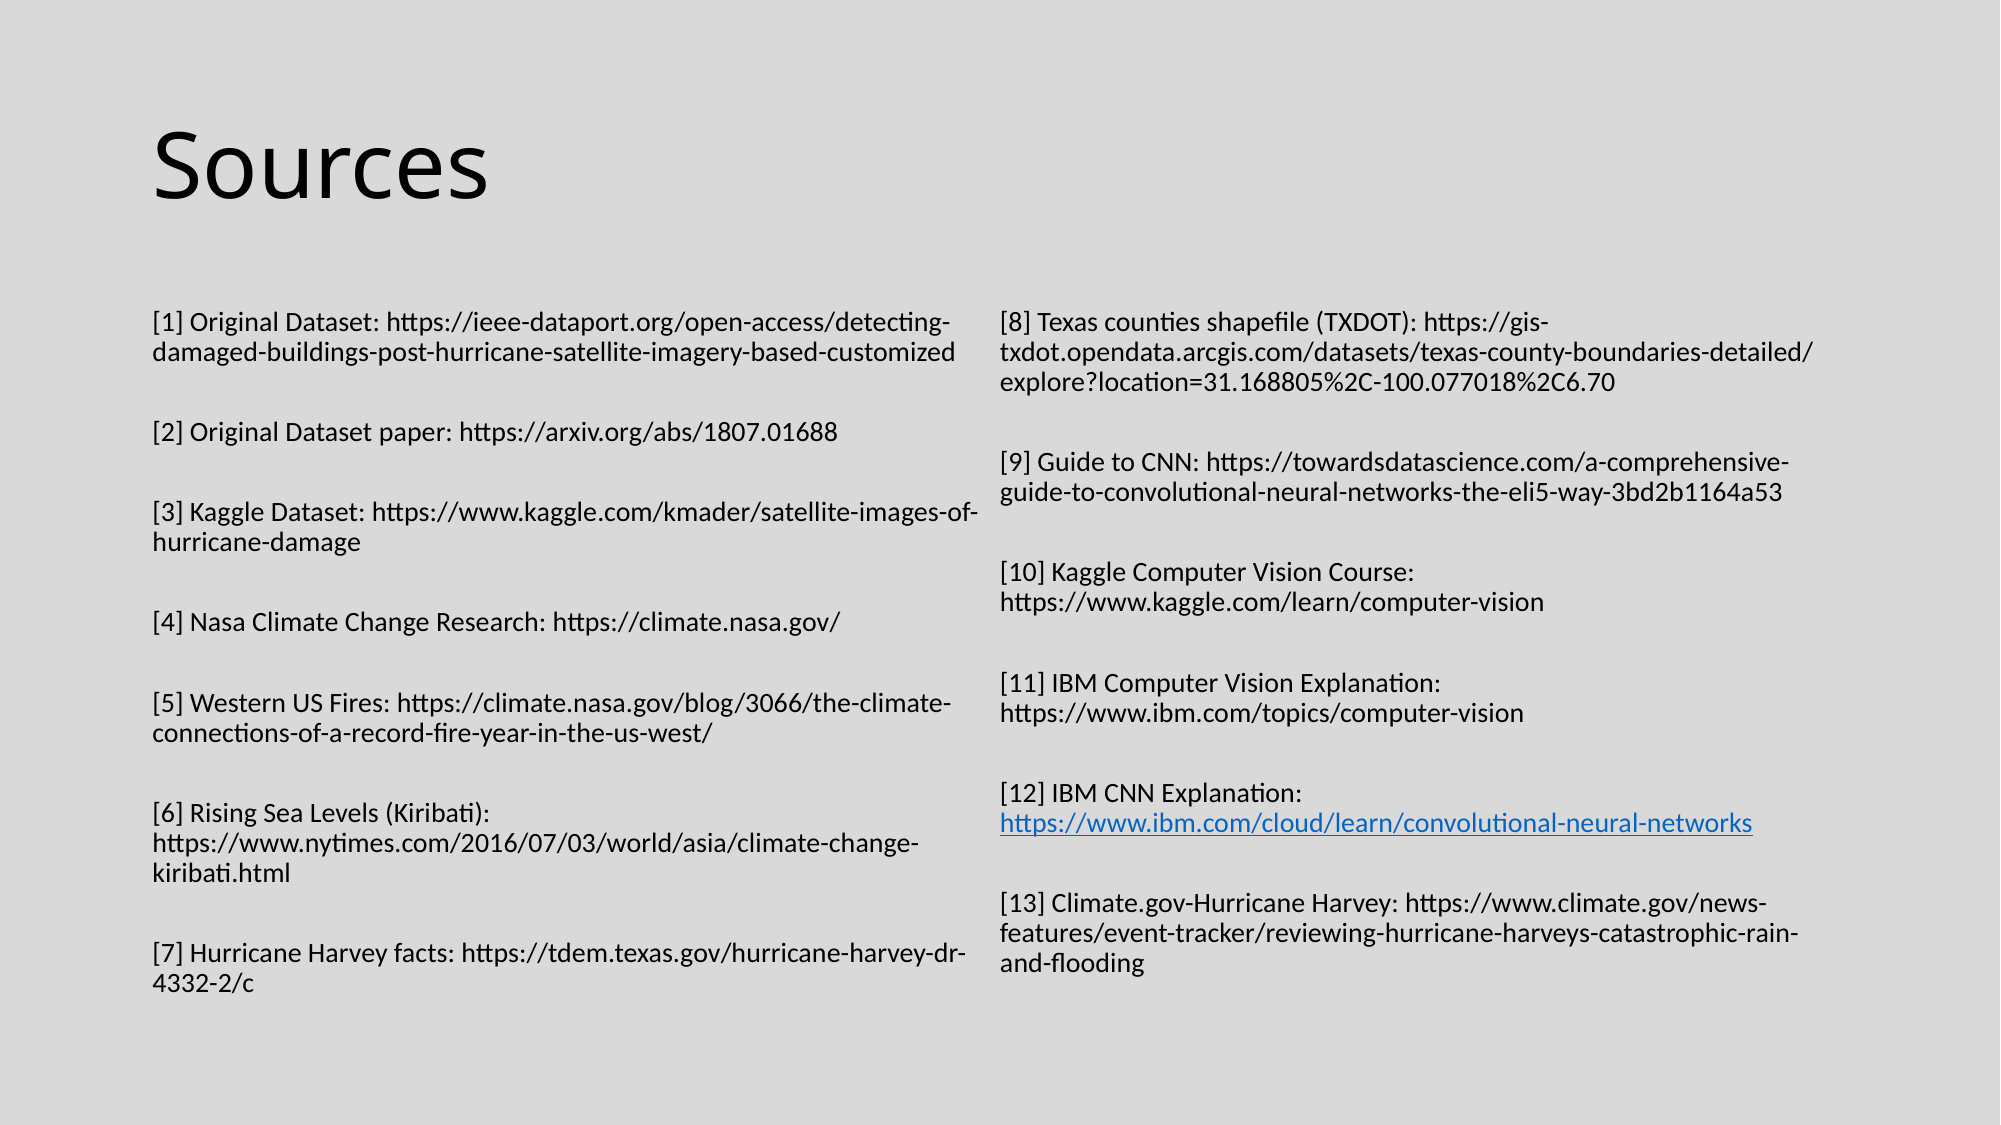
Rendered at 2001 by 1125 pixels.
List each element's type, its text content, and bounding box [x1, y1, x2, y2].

title Sources [137, 59, 1863, 278]
list [1] Original Dataset: https://ieee-dataport.org/open-access/detecting-damaged-buildings-post-hurricane-satellite-imagery-based-customized [2] Original Dataset paper: https://arxiv.org/abs/1807.01688 [3] Kaggle Dataset: https://www.kaggle.com/kmader/satellite-images-of-hurricane-damage [4] Nasa Climate Change Research: https://climate.nasa.gov/ [5] Western US Fires: https://climate.nasa.gov/blog/3066/the-climate-connections-of-a-record-fire-year-in-the-us-west/ [6] Rising Sea Levels (Kiribati): https://www.nytimes.com/2016/07/03/world/asia/climate-change-kiribati.html [7] Hurricane Harvey facts: https://tdem.texas.gov/hurricane-harvey-dr-4332-2/c [8] Texas counties shapefile (TXDOT): https://gis-txdot.opendata.arcgis.com/datasets/texas-county-boundaries-detailed/explore?location=31.168805%2C-100.077018%2C6.70 [9] Guide to CNN: https://towardsdatascience.com/a-comprehensive-guide-to-convolutional-neural-networks-the-eli5-way-3bd2b1164a53 [10] Kaggle Computer Vision Course: https://www.kaggle.com/learn/computer-vision [11] IBM Computer Vision Explanation: https://www.ibm.com/topics/computer-vision [12] IBM CNN Explanation: https://www.ibm.com/cloud/learn/convolutional-neural-networks [13] Climate.gov-Hurricane Harvey: https://www.climate.gov/news-features/event-tracker/reviewing-hurricane-harveys-catastrophic-rain-and-flooding [137, 299, 1863, 1014]
